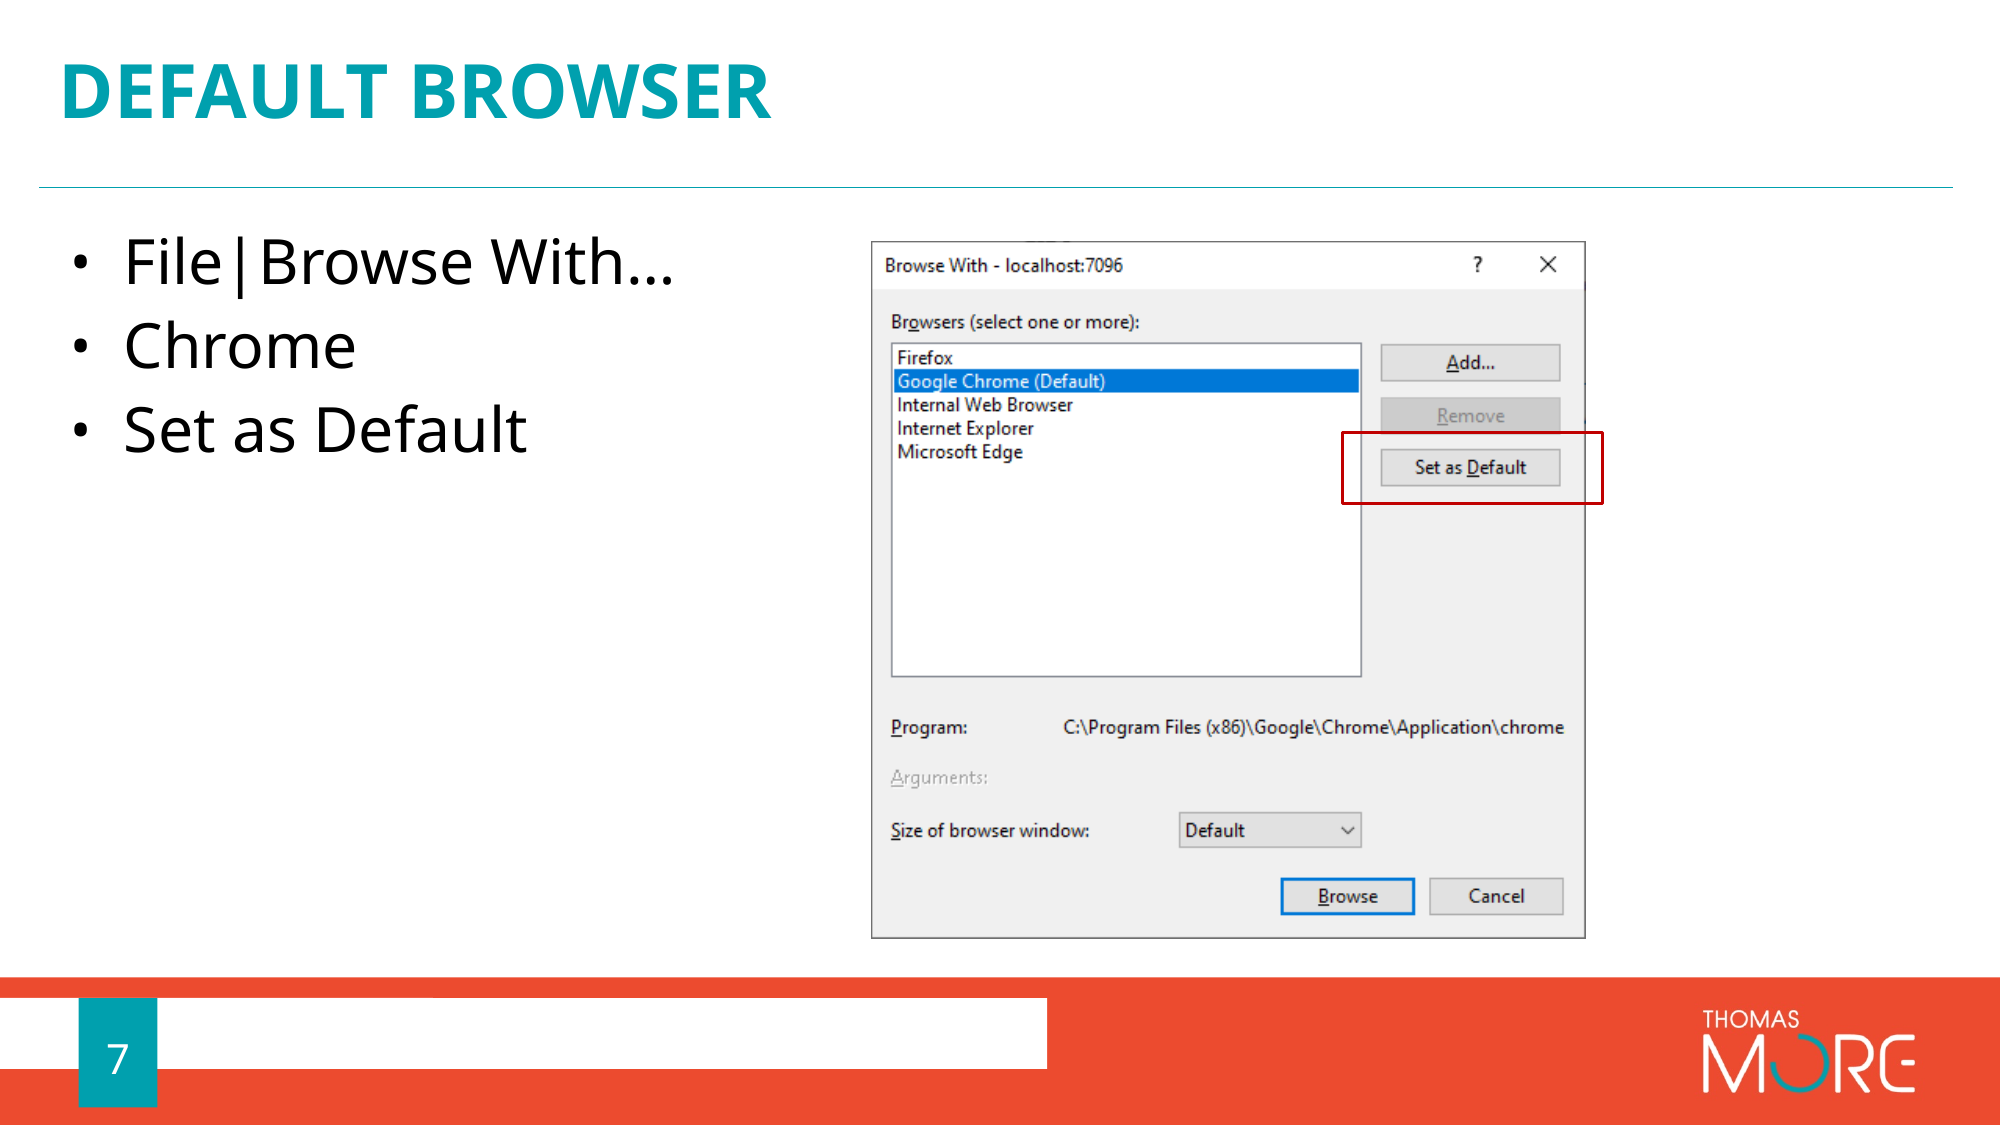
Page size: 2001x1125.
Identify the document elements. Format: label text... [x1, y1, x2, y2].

picture [1673, 980, 1944, 1122]
title Default Browser [0, 0, 2000, 188]
footer [165, 998, 1048, 1069]
slide_number 7 [78, 998, 158, 1108]
list File|Browse With… Chrome Set as Default [0, 188, 2000, 916]
picture [870, 241, 1586, 939]
text_box [1591, 430, 1604, 505]
